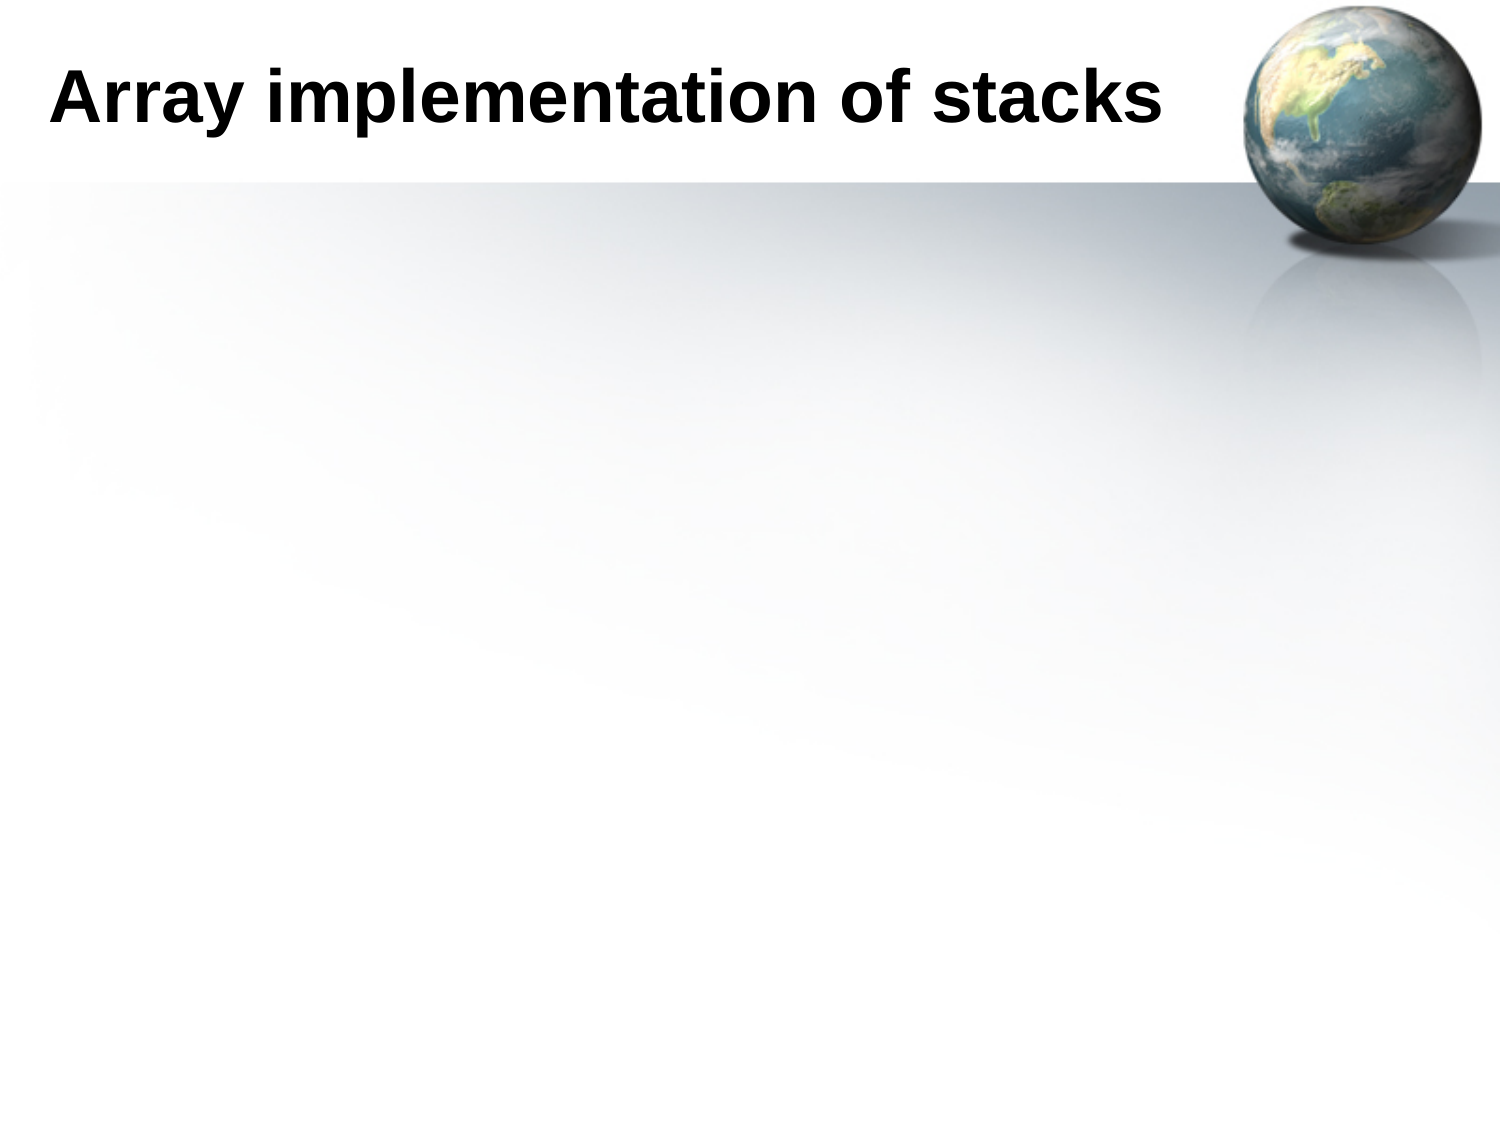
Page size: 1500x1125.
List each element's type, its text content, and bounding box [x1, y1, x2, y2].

picture [0, 0, 1500, 1125]
title Array implementation of stacks [33, 22, 1239, 162]
